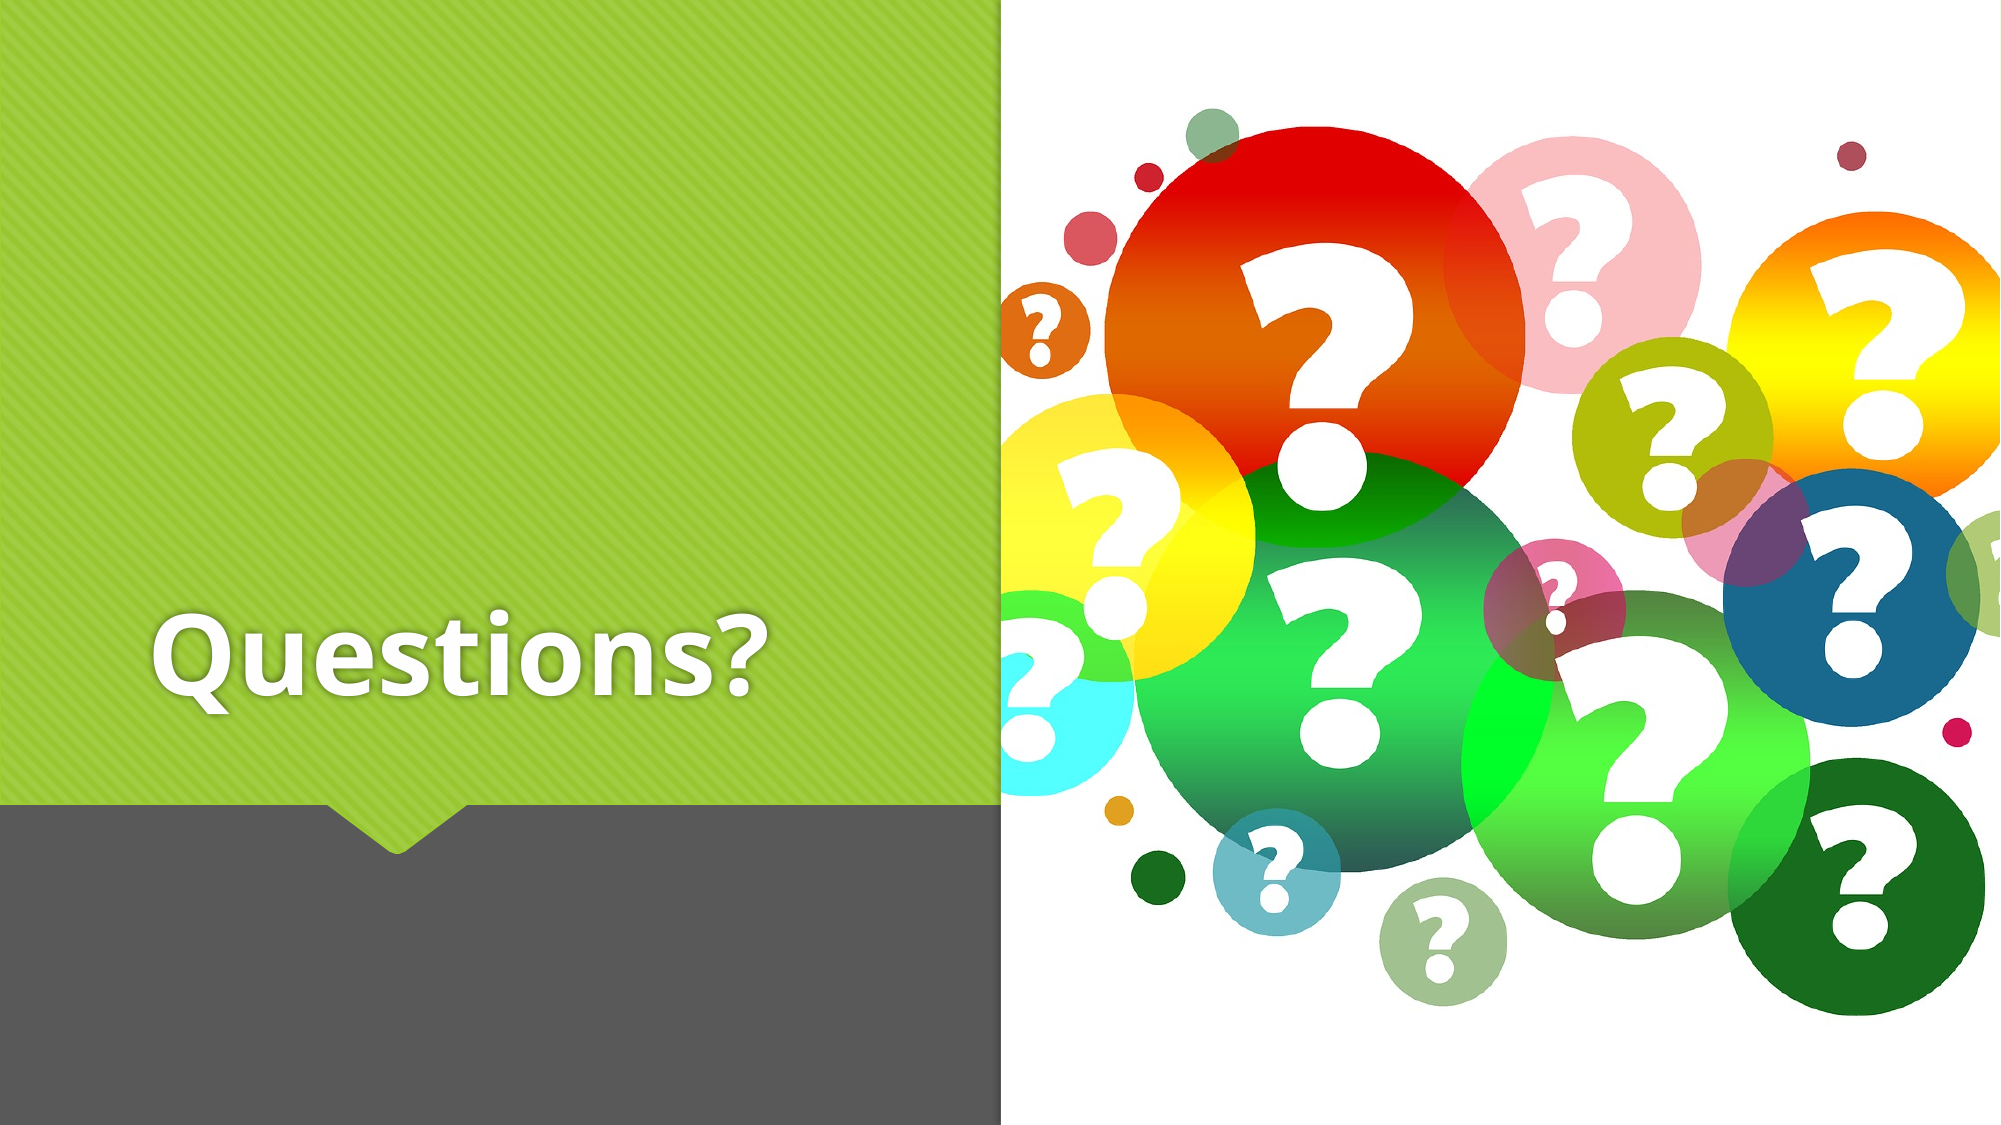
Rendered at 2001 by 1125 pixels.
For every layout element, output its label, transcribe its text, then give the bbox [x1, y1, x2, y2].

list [1000, 0, 2000, 1125]
text_box [0, 0, 994, 854]
title Questions? [132, 104, 947, 726]
